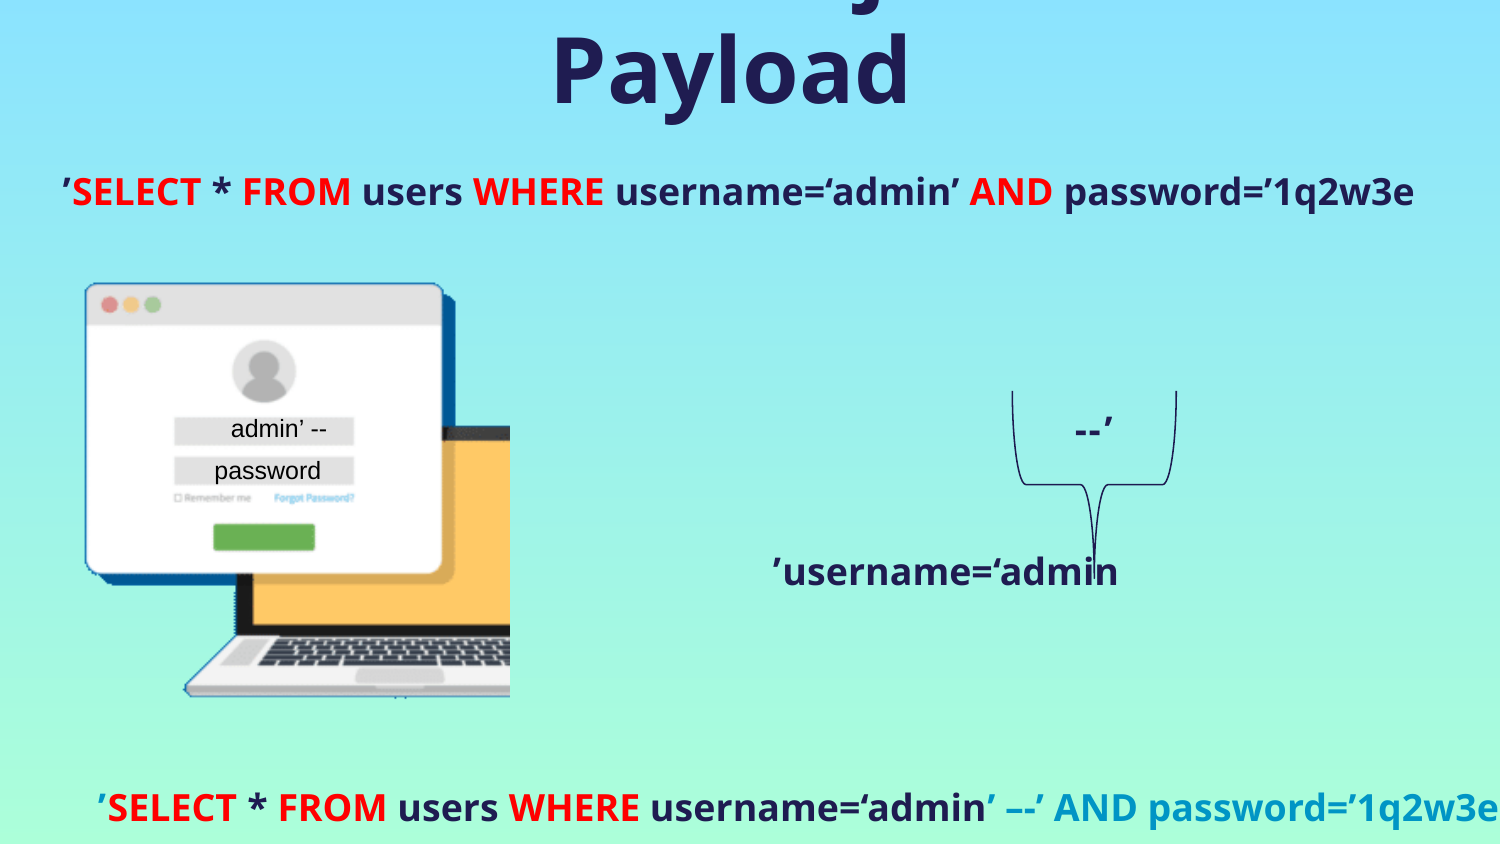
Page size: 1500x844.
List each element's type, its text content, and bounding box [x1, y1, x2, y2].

text_box SELECT * FROM users WHERE username=‘admin’ AND password=’1q2w3e’ [0, 132, 1500, 228]
text_box ’-- [515, 372, 1500, 468]
text_box username=‘admin’ [515, 513, 1500, 609]
picture [0, 218, 511, 764]
text_box Comment Injection Payload [109, 0, 1353, 132]
text_box [1011, 390, 1178, 580]
text_box SELECT * FROM users WHERE username=‘admin’ –-’ AND password=’1q2w3e’ [24, 749, 1500, 844]
